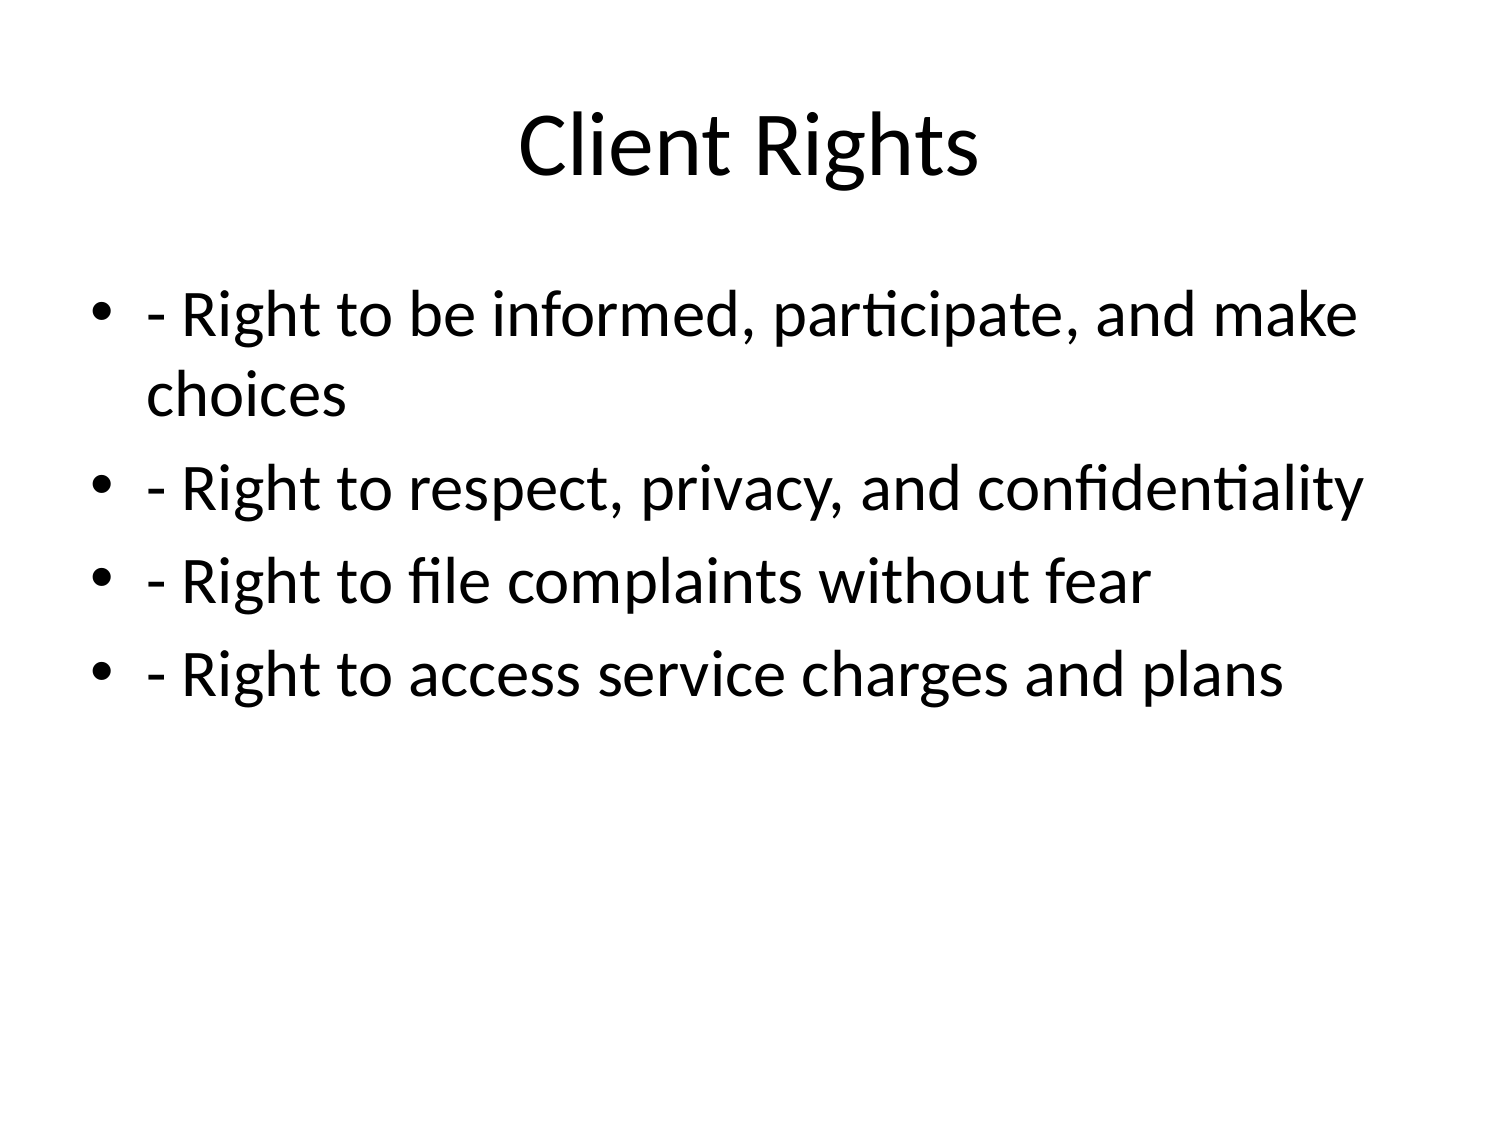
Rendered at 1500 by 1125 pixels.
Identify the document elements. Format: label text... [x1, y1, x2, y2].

list - Right to be informed, participate, and make choices - Right to respect, privacy, and confidentiality - Right to file complaints without fear - Right to access service charges and plans [75, 262, 1425, 1005]
title Client Rights [75, 45, 1425, 233]
